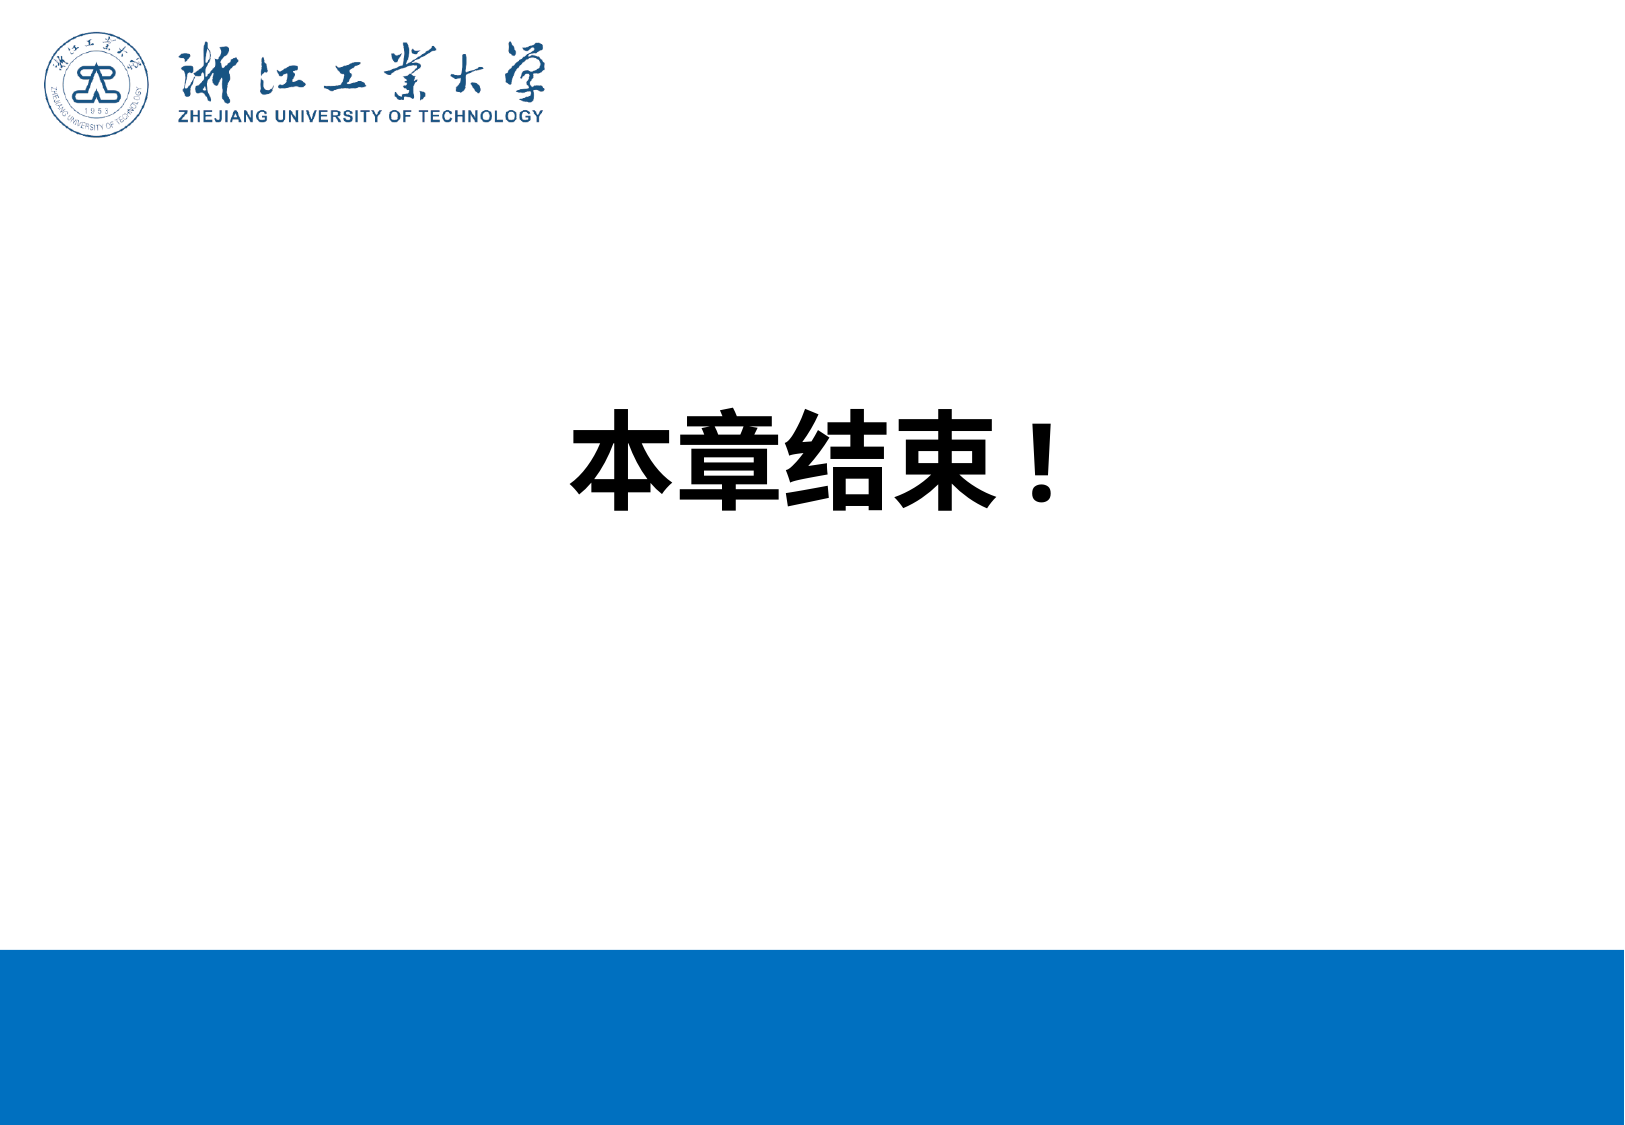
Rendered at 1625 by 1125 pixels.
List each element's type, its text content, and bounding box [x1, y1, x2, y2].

picture [17, 2, 568, 160]
text_box [0, 948, 1625, 1125]
text_box 本章结束! [552, 385, 1072, 530]
